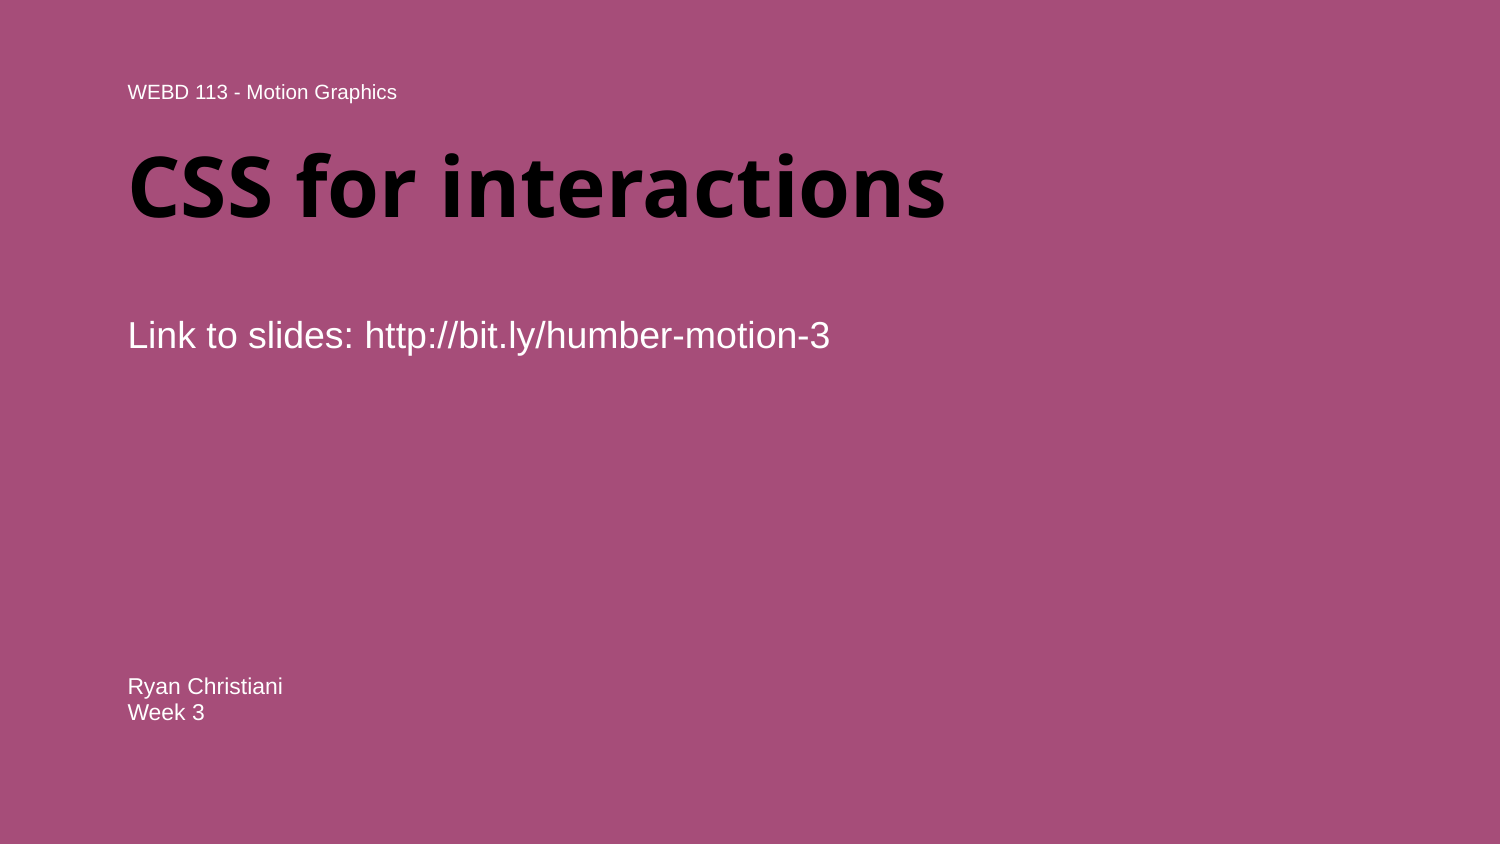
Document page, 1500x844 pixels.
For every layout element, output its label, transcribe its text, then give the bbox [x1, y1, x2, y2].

title CSS for interactions [112, 120, 1388, 258]
text_box Link to slides: http://bit.ly/humber-motion-3 [112, 299, 1206, 402]
text_box WEBD 113 - Motion Graphics [112, 65, 1401, 120]
subtitle Ryan Christiani Week 3 [112, 658, 1388, 788]
